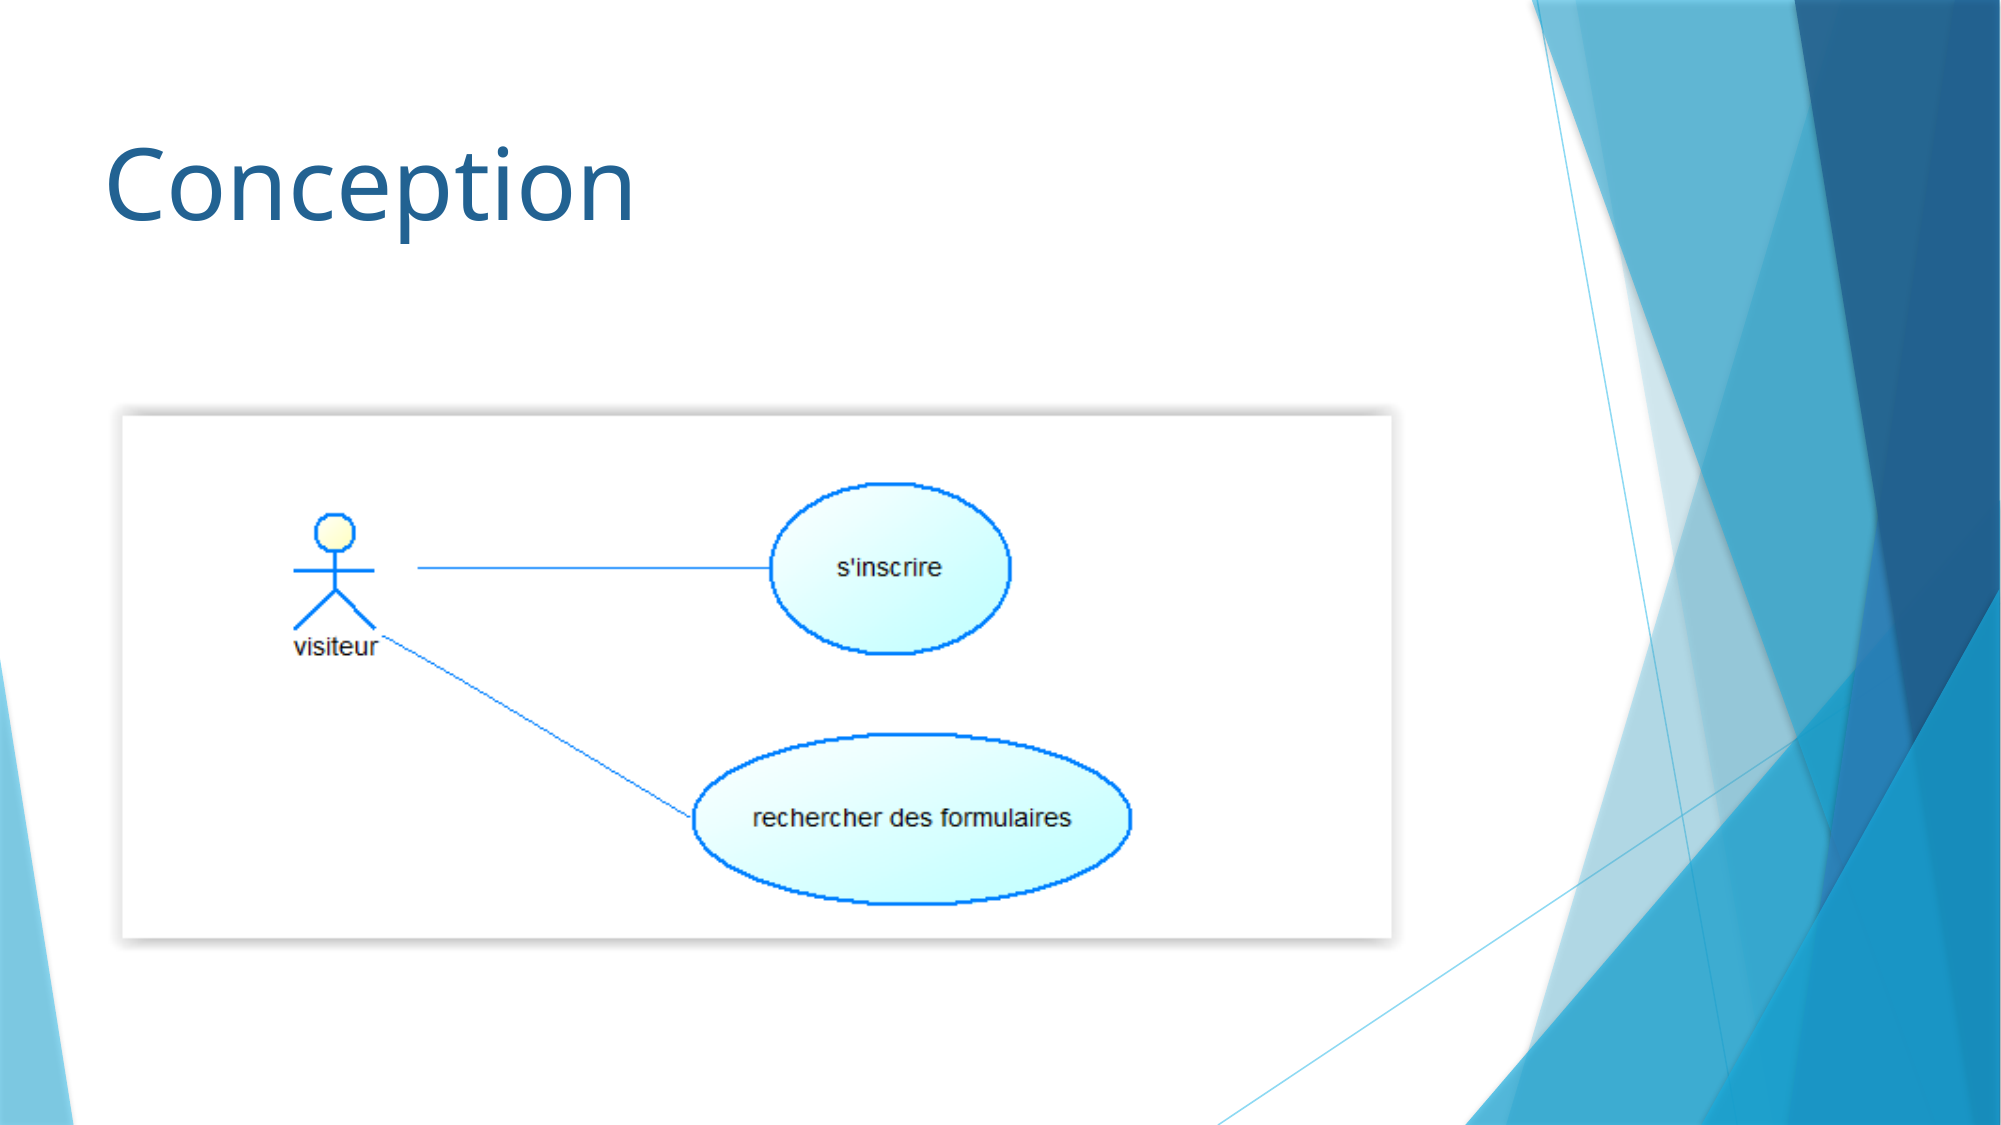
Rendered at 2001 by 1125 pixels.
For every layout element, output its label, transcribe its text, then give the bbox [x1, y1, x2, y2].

picture [106, 400, 1408, 954]
title Conception [88, 113, 1499, 243]
